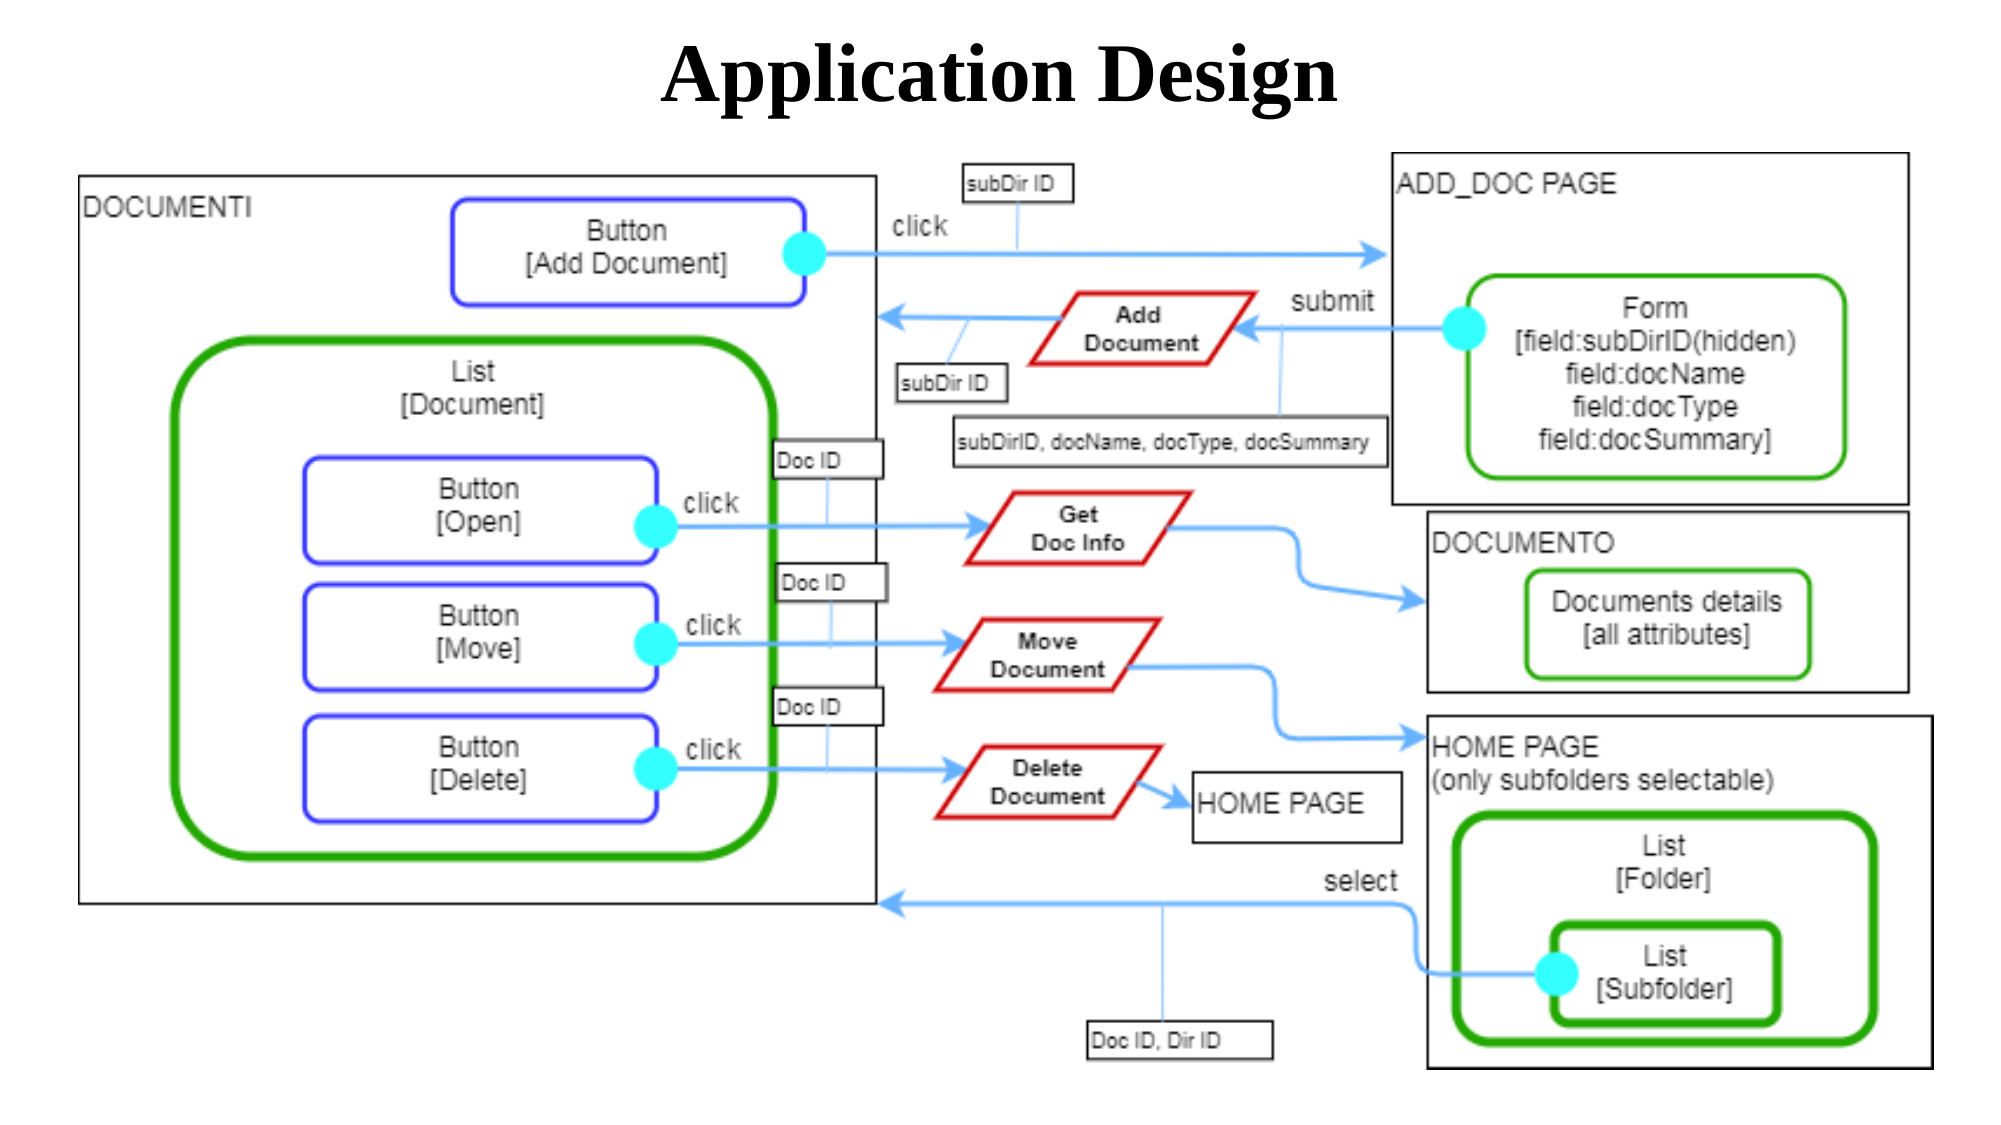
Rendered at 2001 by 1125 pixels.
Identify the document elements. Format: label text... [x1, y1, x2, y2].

picture [78, 152, 1934, 1070]
title Application Design [137, 0, 1863, 152]
